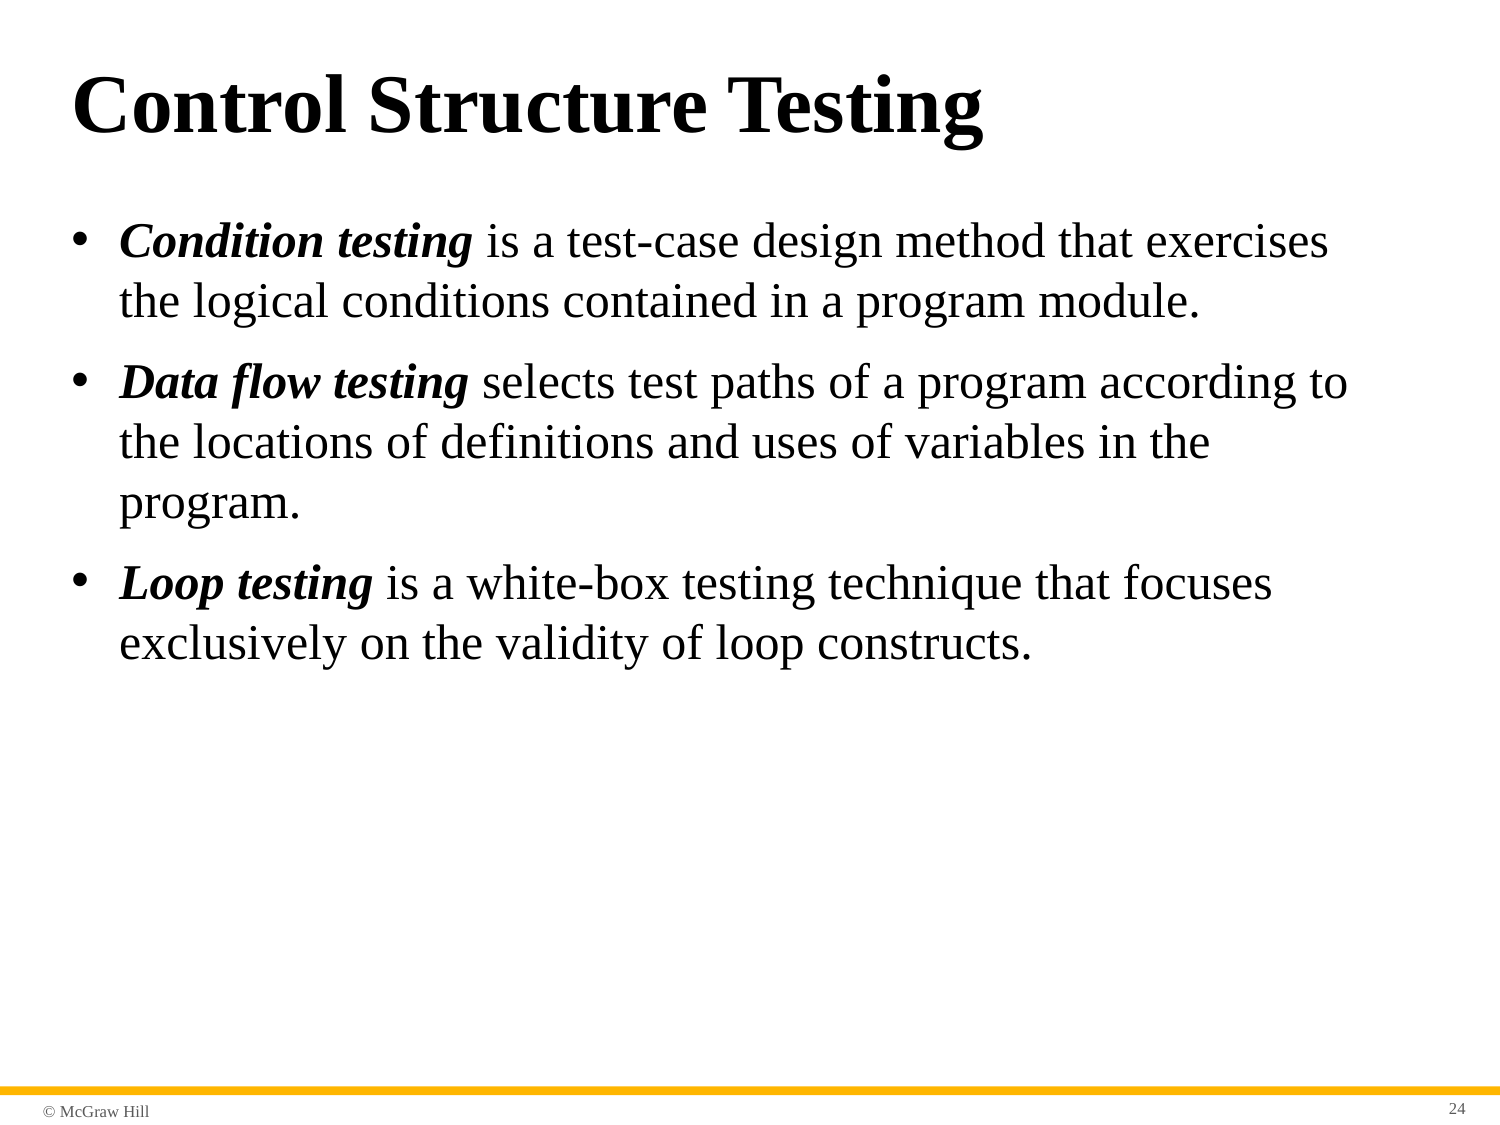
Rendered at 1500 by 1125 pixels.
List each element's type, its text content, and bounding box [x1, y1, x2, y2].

list Condition testing is a test-case design method that exercises the logical conditions contained in a program module. Data flow testing selects test paths of a program according to the locations of definitions and uses of variables in the program. Loop testing is a white-box testing technique that focuses exclusively on the validity of loop constructs. [56, 200, 1392, 738]
slide_number 24 [1415, 1094, 1474, 1122]
title Control Structure Testing [56, 50, 1444, 162]
